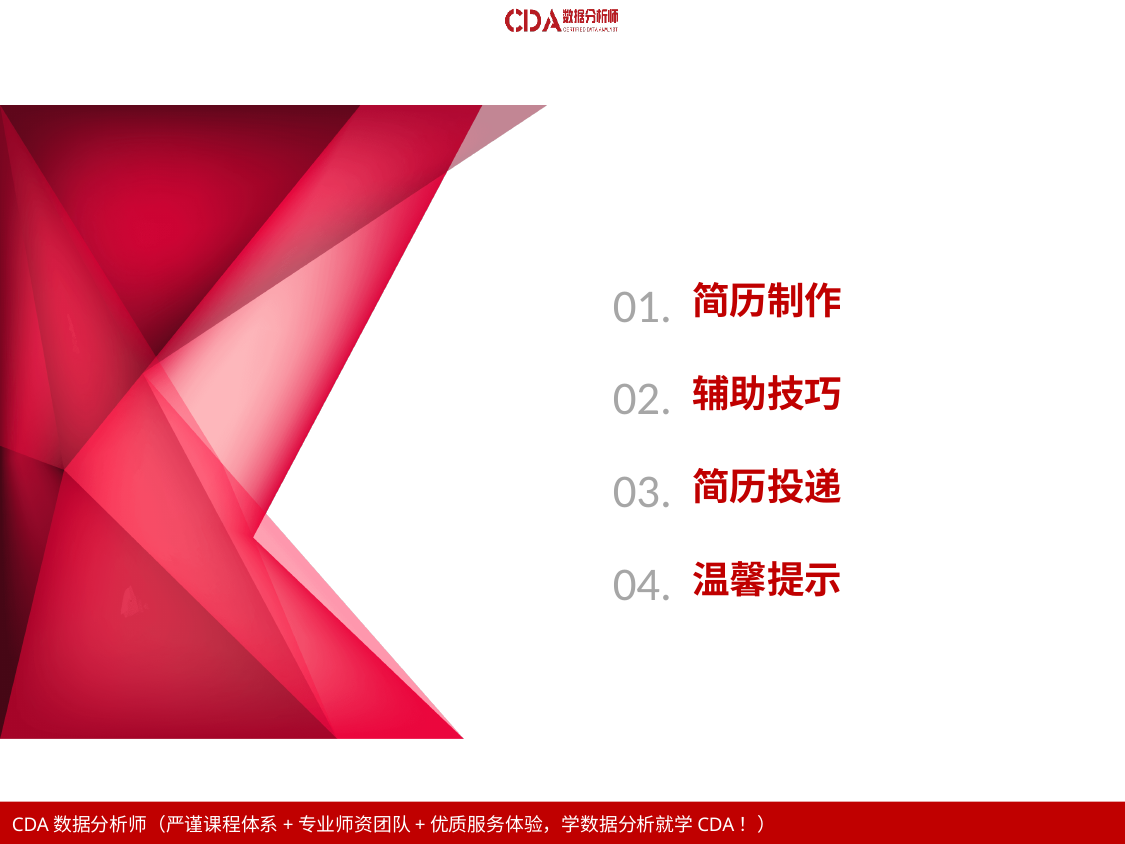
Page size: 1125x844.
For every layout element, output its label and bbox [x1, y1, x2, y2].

text_box [597, 360, 858, 433]
text_box [597, 546, 858, 619]
text_box [597, 267, 860, 340]
text_box [597, 453, 858, 526]
picture [505, 8, 618, 32]
picture [0, 105, 547, 739]
